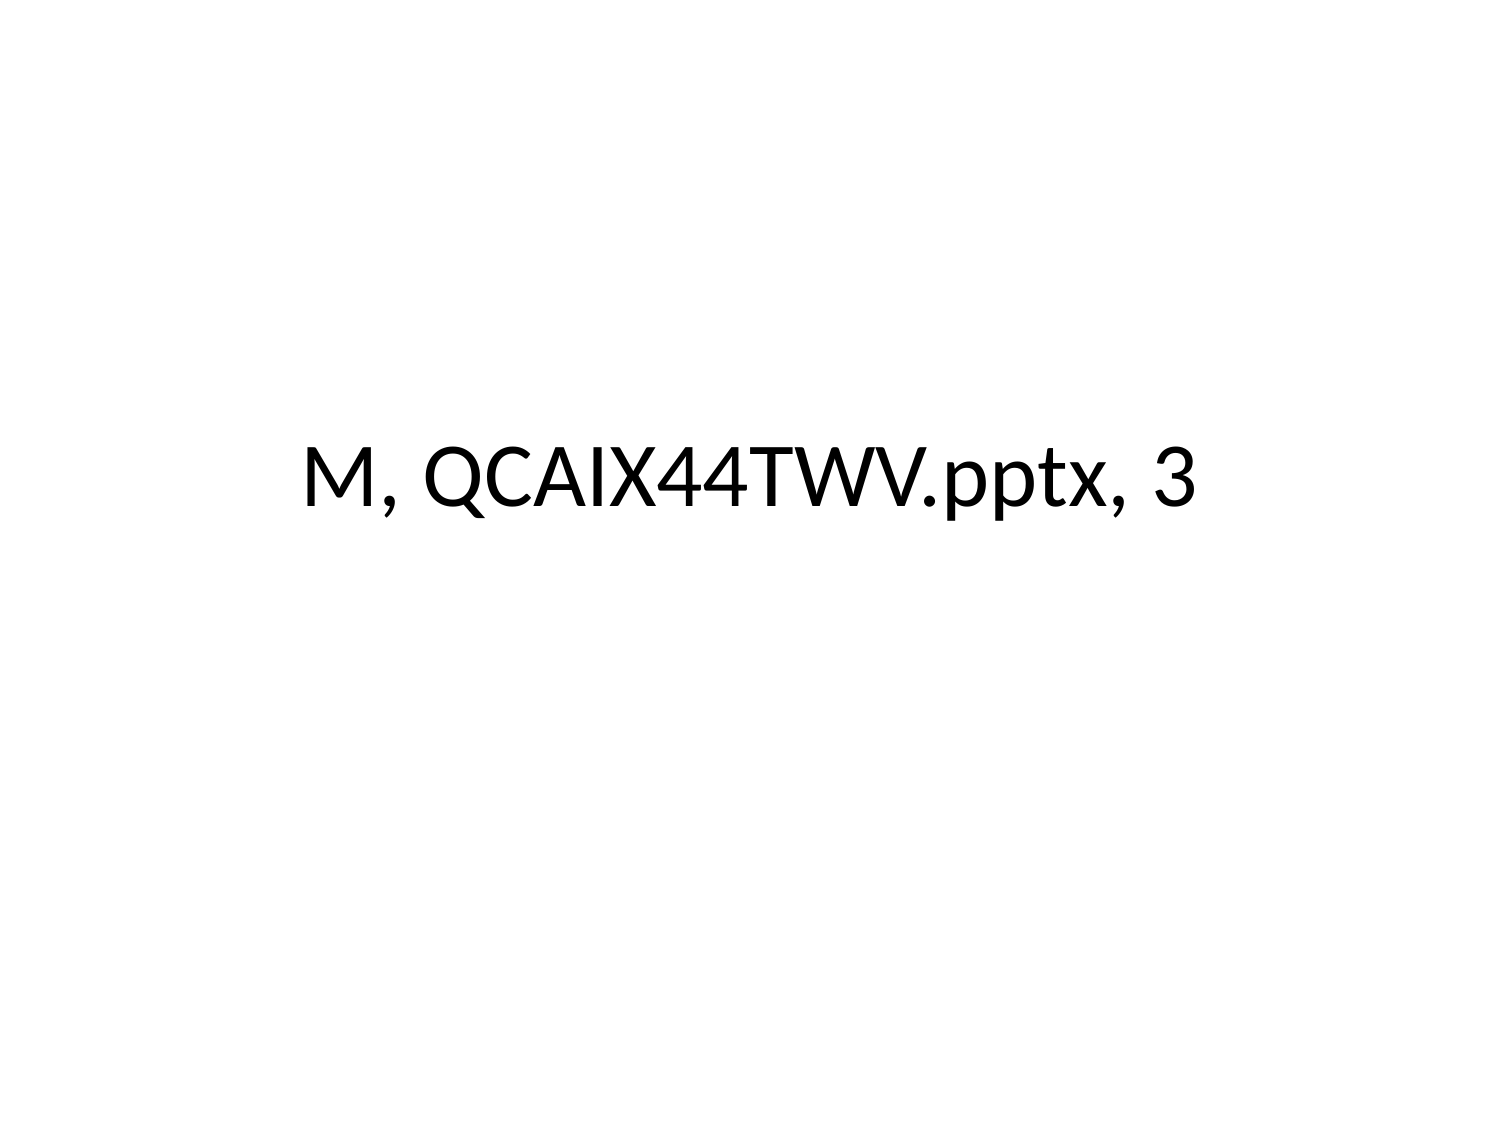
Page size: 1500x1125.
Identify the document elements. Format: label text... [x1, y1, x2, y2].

title M, QCAIX44TWV.pptx, 3 [112, 349, 1388, 591]
